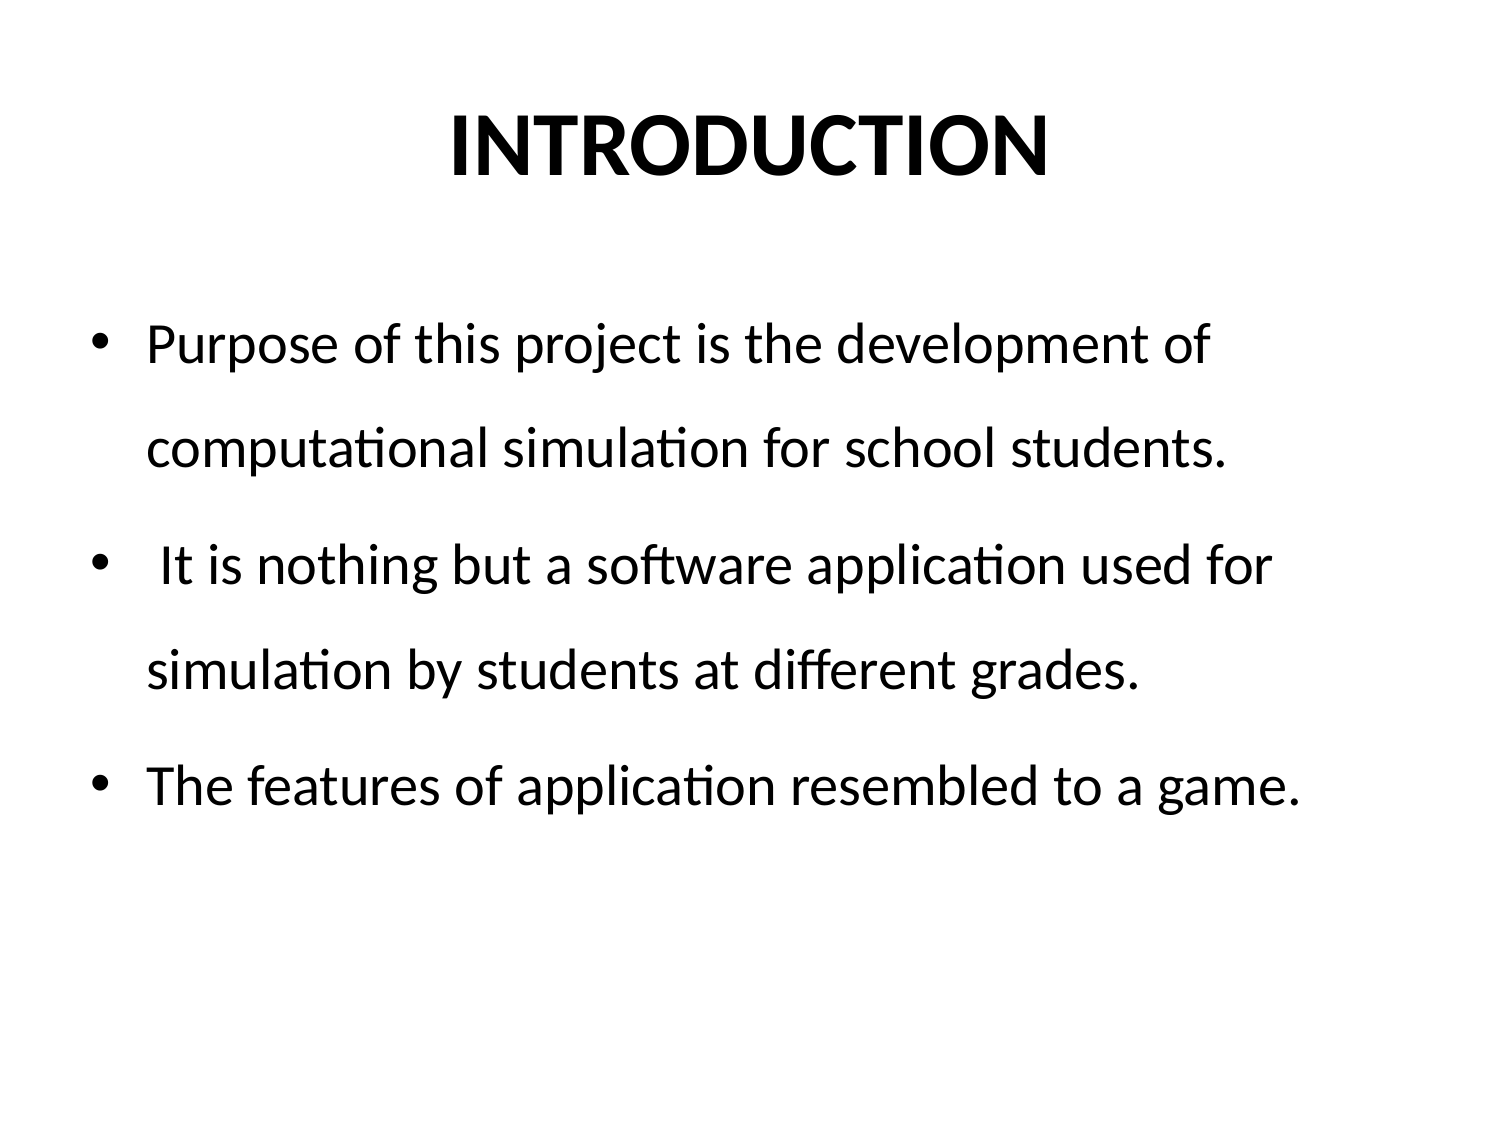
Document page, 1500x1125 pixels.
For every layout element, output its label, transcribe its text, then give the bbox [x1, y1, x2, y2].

title INTRODUCTION [75, 45, 1425, 233]
list Purpose of this project is the development of computational simulation for school students. It is nothing but a software application used for simulation by students at different grades. The features of application resembled to a game. [75, 262, 1425, 1005]
